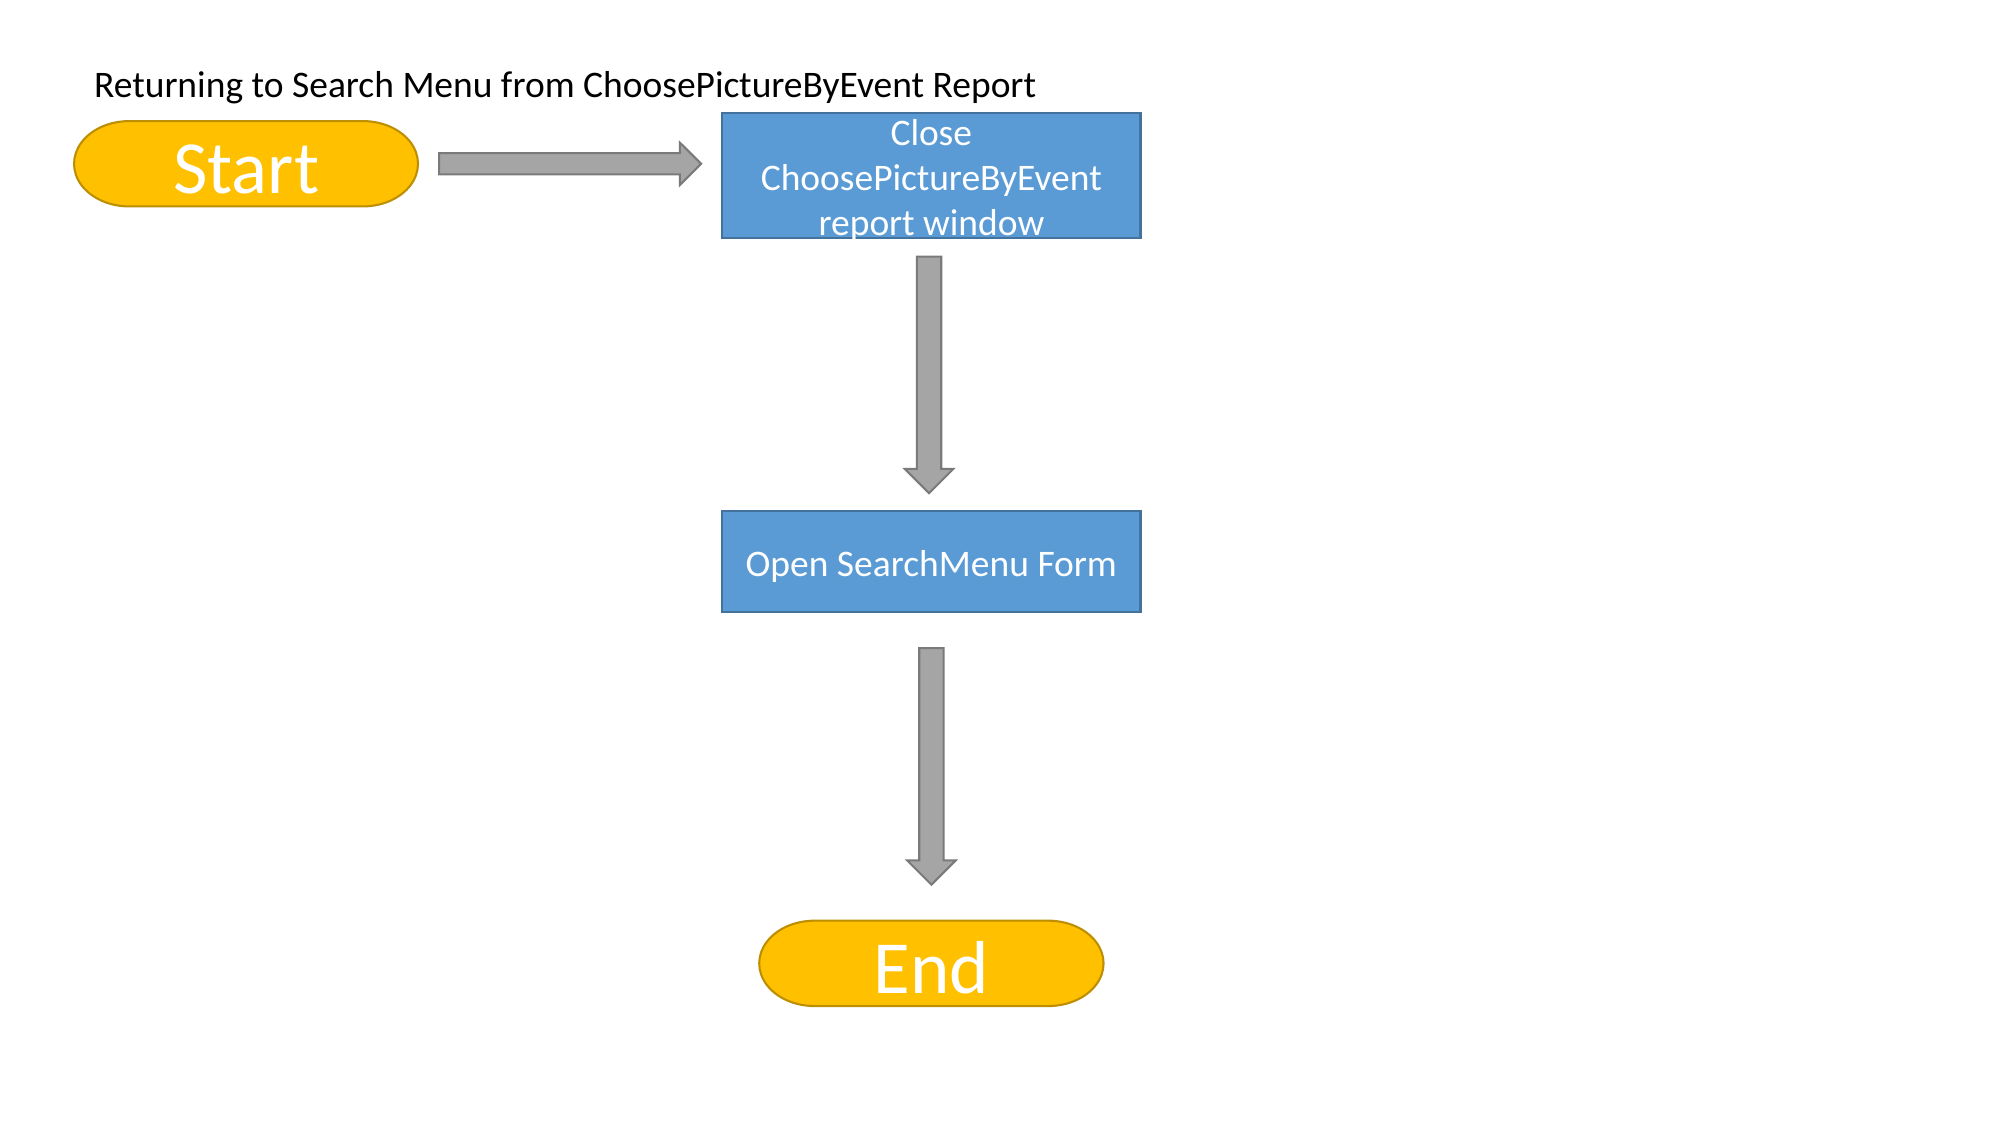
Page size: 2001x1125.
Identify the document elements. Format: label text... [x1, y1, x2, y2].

text_box [904, 647, 959, 887]
text_box End [758, 919, 1105, 1008]
text_box Start [73, 120, 420, 208]
text_box Returning to Search Menu from ChoosePictureByEvent Report [79, 52, 1053, 113]
text_box [902, 255, 956, 495]
text_box Open SearchMenu Form [721, 510, 1142, 613]
text_box [438, 140, 703, 188]
text_box Close ChoosePictureByEvent report window [721, 112, 1142, 239]
